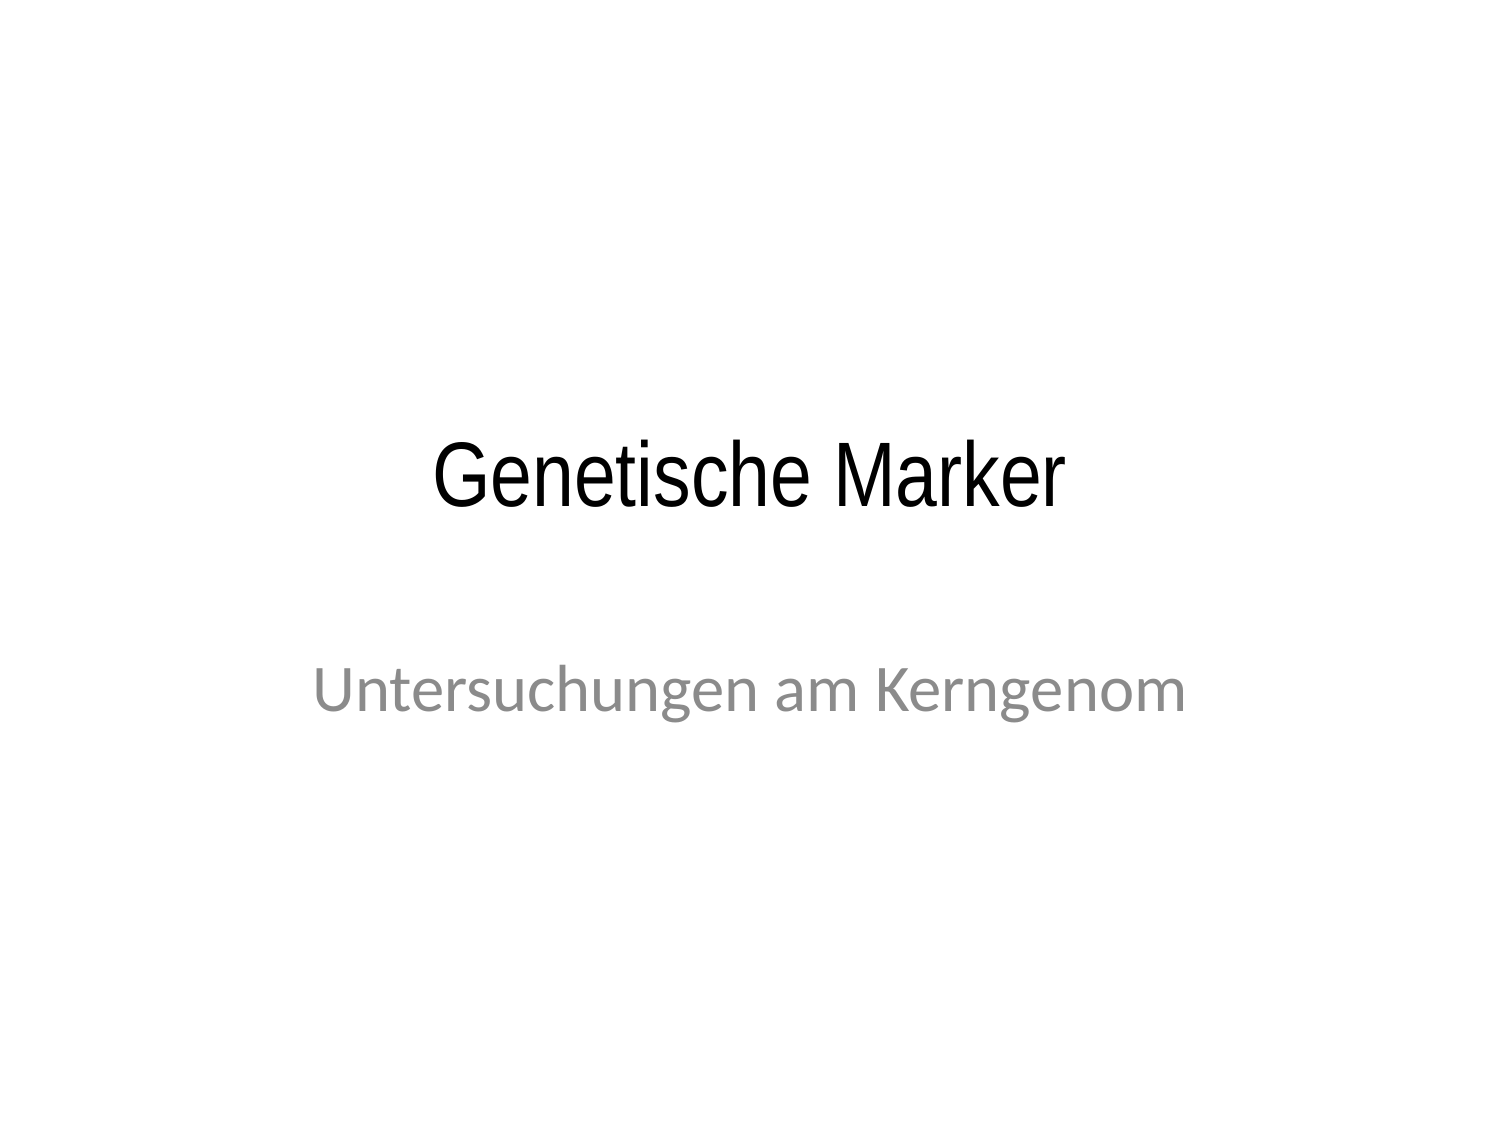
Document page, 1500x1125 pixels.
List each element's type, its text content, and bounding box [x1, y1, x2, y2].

subtitle Untersuchungen am Kerngenom [225, 637, 1275, 925]
title Genetische Marker [112, 349, 1388, 591]
